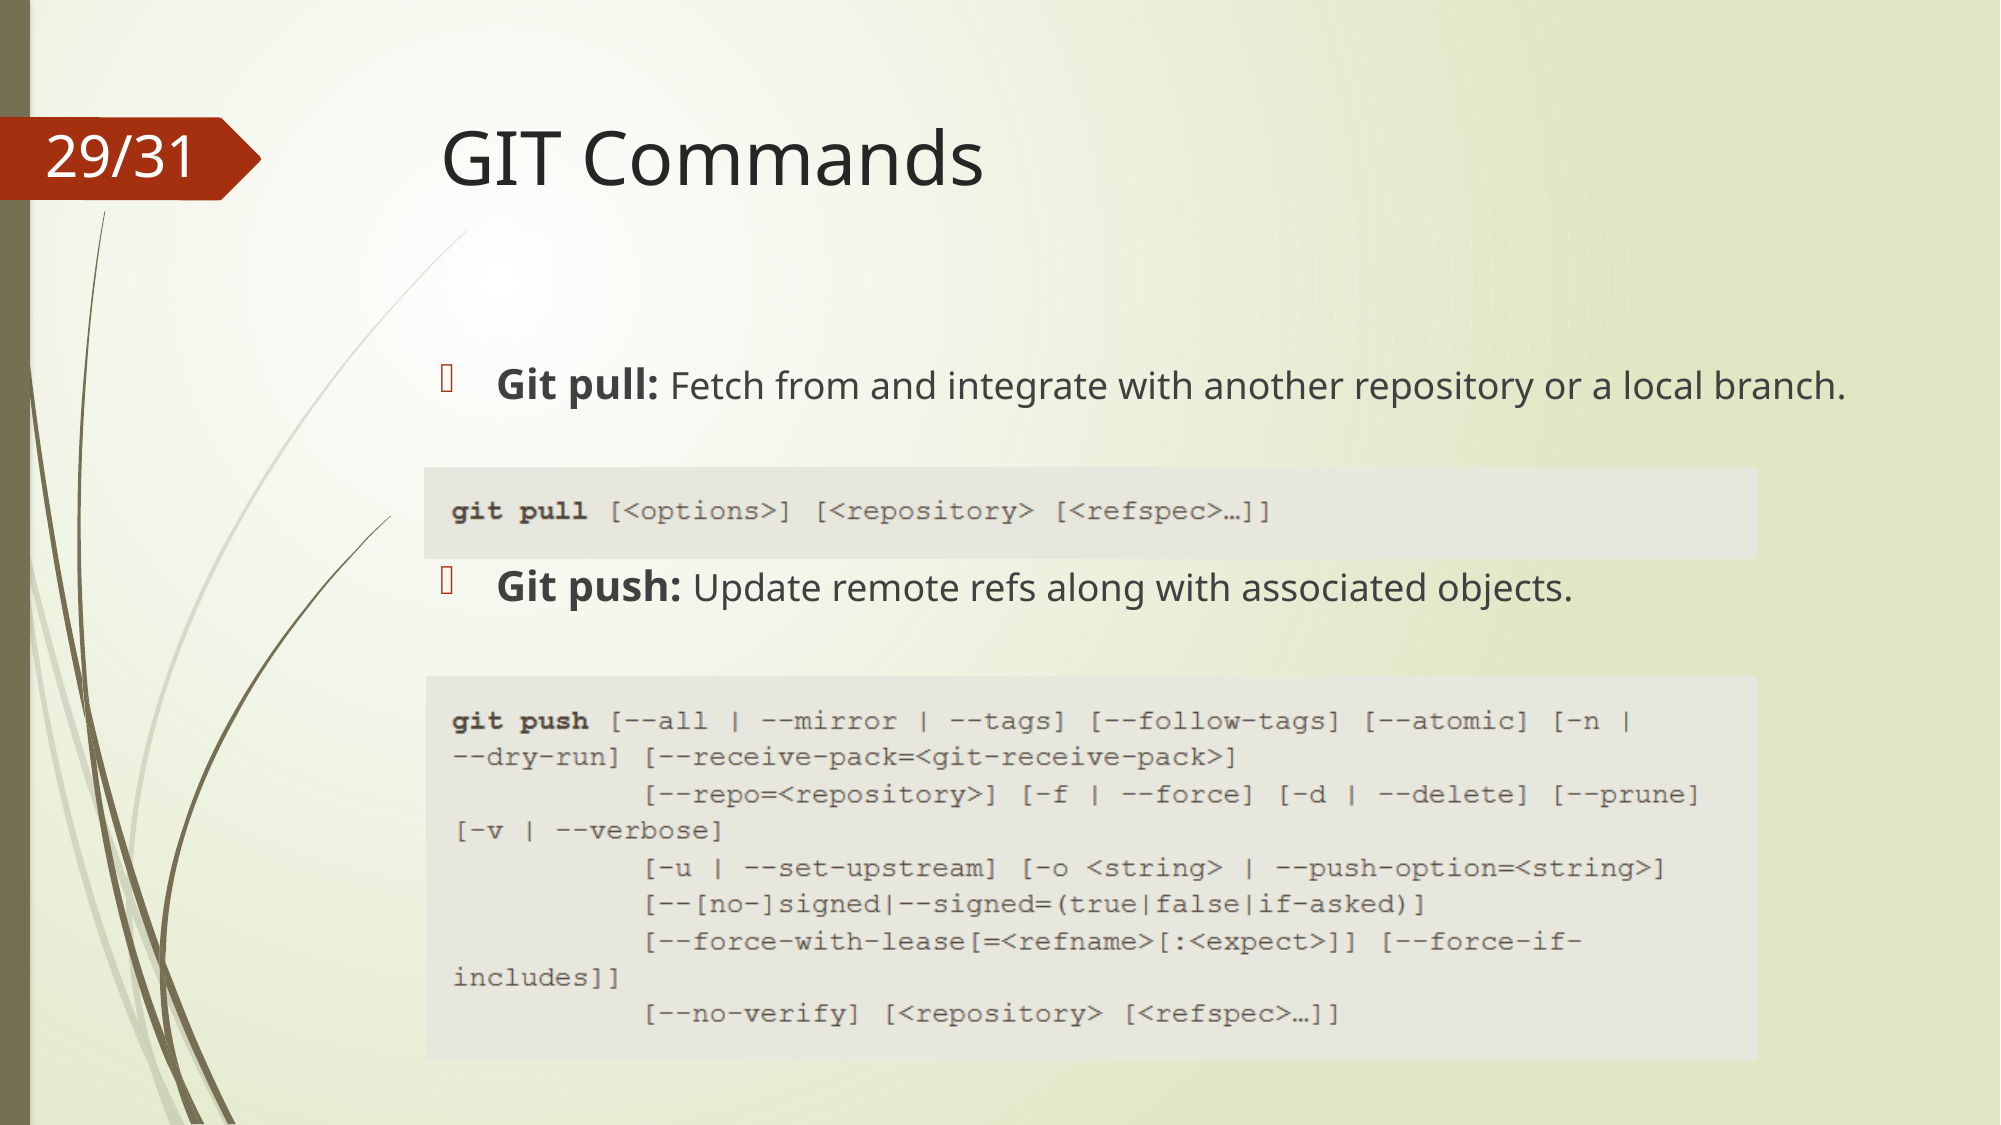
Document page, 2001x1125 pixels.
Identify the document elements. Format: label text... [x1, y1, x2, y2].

picture [426, 676, 1757, 1062]
title GIT Commands [425, 102, 1888, 313]
list Git pull: Fetch from and integrate with another repository or a local branch. Git push: Update remote refs along with associated objects. [424, 350, 1888, 970]
picture [424, 467, 1757, 559]
slide_number 29/31 [26, 129, 216, 190]
